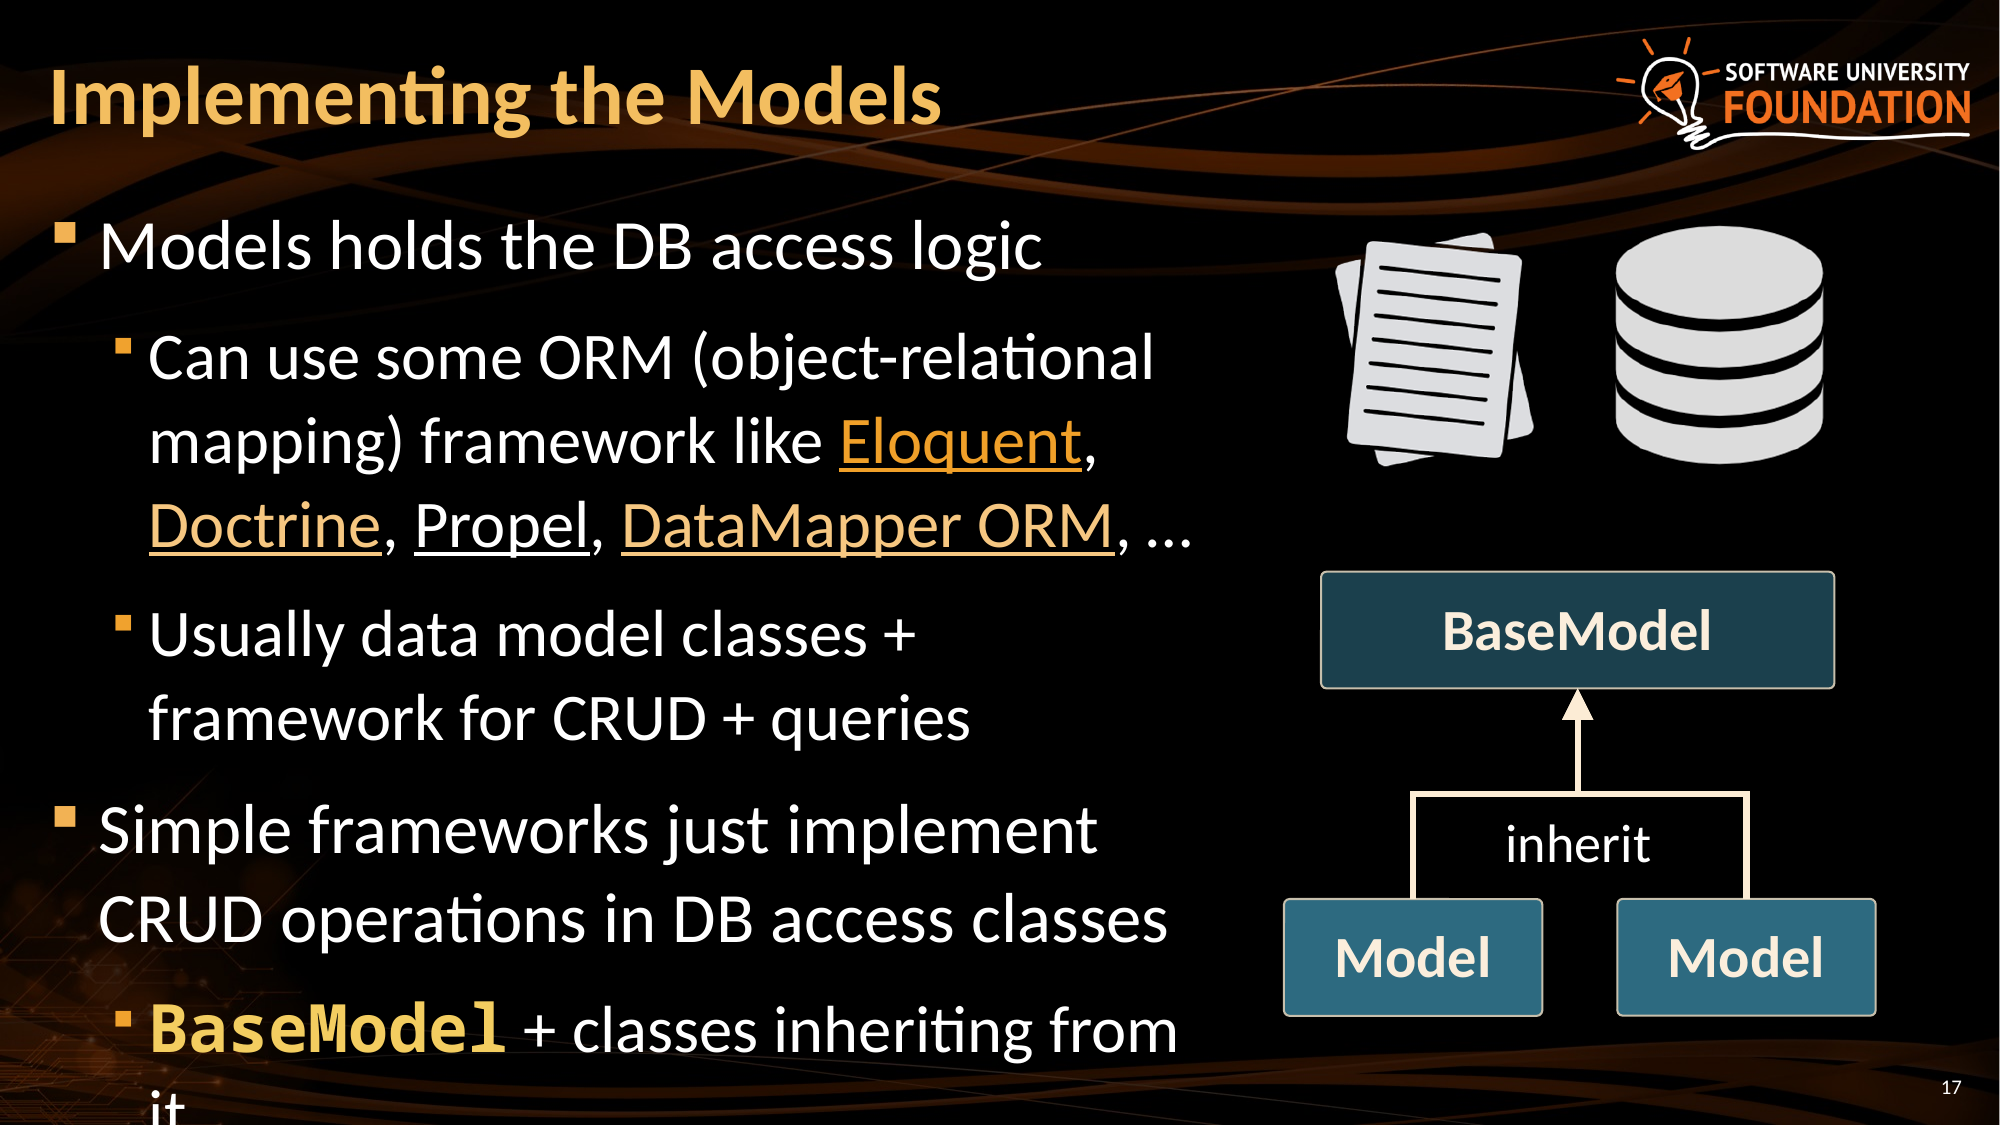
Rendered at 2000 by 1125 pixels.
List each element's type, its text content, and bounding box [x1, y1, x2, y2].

text_box inherit [1490, 877, 1667, 881]
text_box BaseModel [1321, 571, 1835, 689]
title Implementing the Models [30, 6, 1602, 189]
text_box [1556, 709, 1768, 879]
text_box Model [1617, 898, 1876, 1016]
slide_number 17 [1897, 1070, 1968, 1103]
picture [0, 0, 2000, 1125]
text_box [1390, 711, 1556, 877]
list Models holds the DB access logic Can use some ORM (object-relational mapping) framework like Eloquent, Doctrine, Propel, DataMapper ORM, … Usually data model classes + framework for CRUD + queries Simple frameworks just implement CRUD operations in DB access classes BaseModel + classes inheriting from it [31, 189, 1224, 1103]
text_box Model [1283, 898, 1543, 1016]
